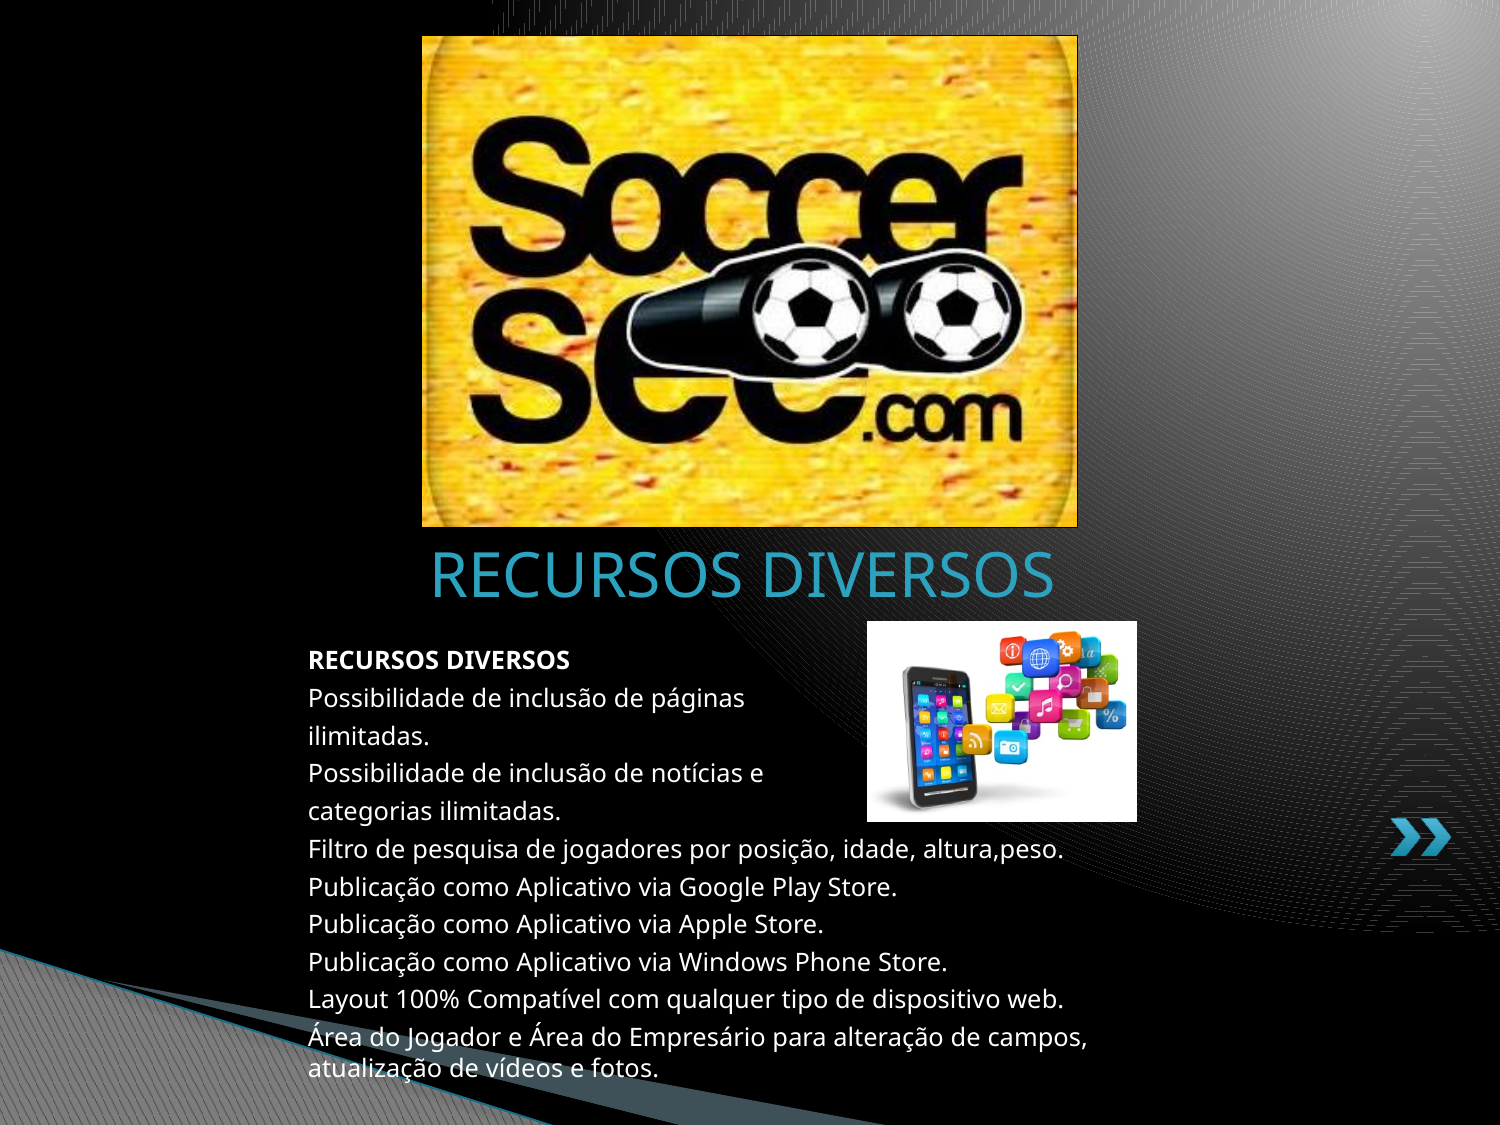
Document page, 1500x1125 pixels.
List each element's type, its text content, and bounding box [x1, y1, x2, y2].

title RECURSOS DIVERSOS [292, 527, 1193, 621]
picture [866, 620, 1137, 822]
picture [0, 952, 543, 1125]
picture [421, 34, 1079, 528]
list RECURSOS DIVERSOS Possibilidade de inclusão de páginas ilimitadas. Possibilidade de inclusão de notícias e categorias ilimitadas. Filtro de pesquisa de jogadores por posição, idade, altura,peso. Publicação como Aplicativo via Google Play Store. Publicação como Aplicativo via Apple Store. Publicação como Aplicativo via Windows Phone Store. Layout 100% Compatível com qualquer tipo de dispositivo web. Área do Jogador e Área do Empresário para alteração de campos, atualização de vídeos e fotos. [292, 644, 1193, 1090]
